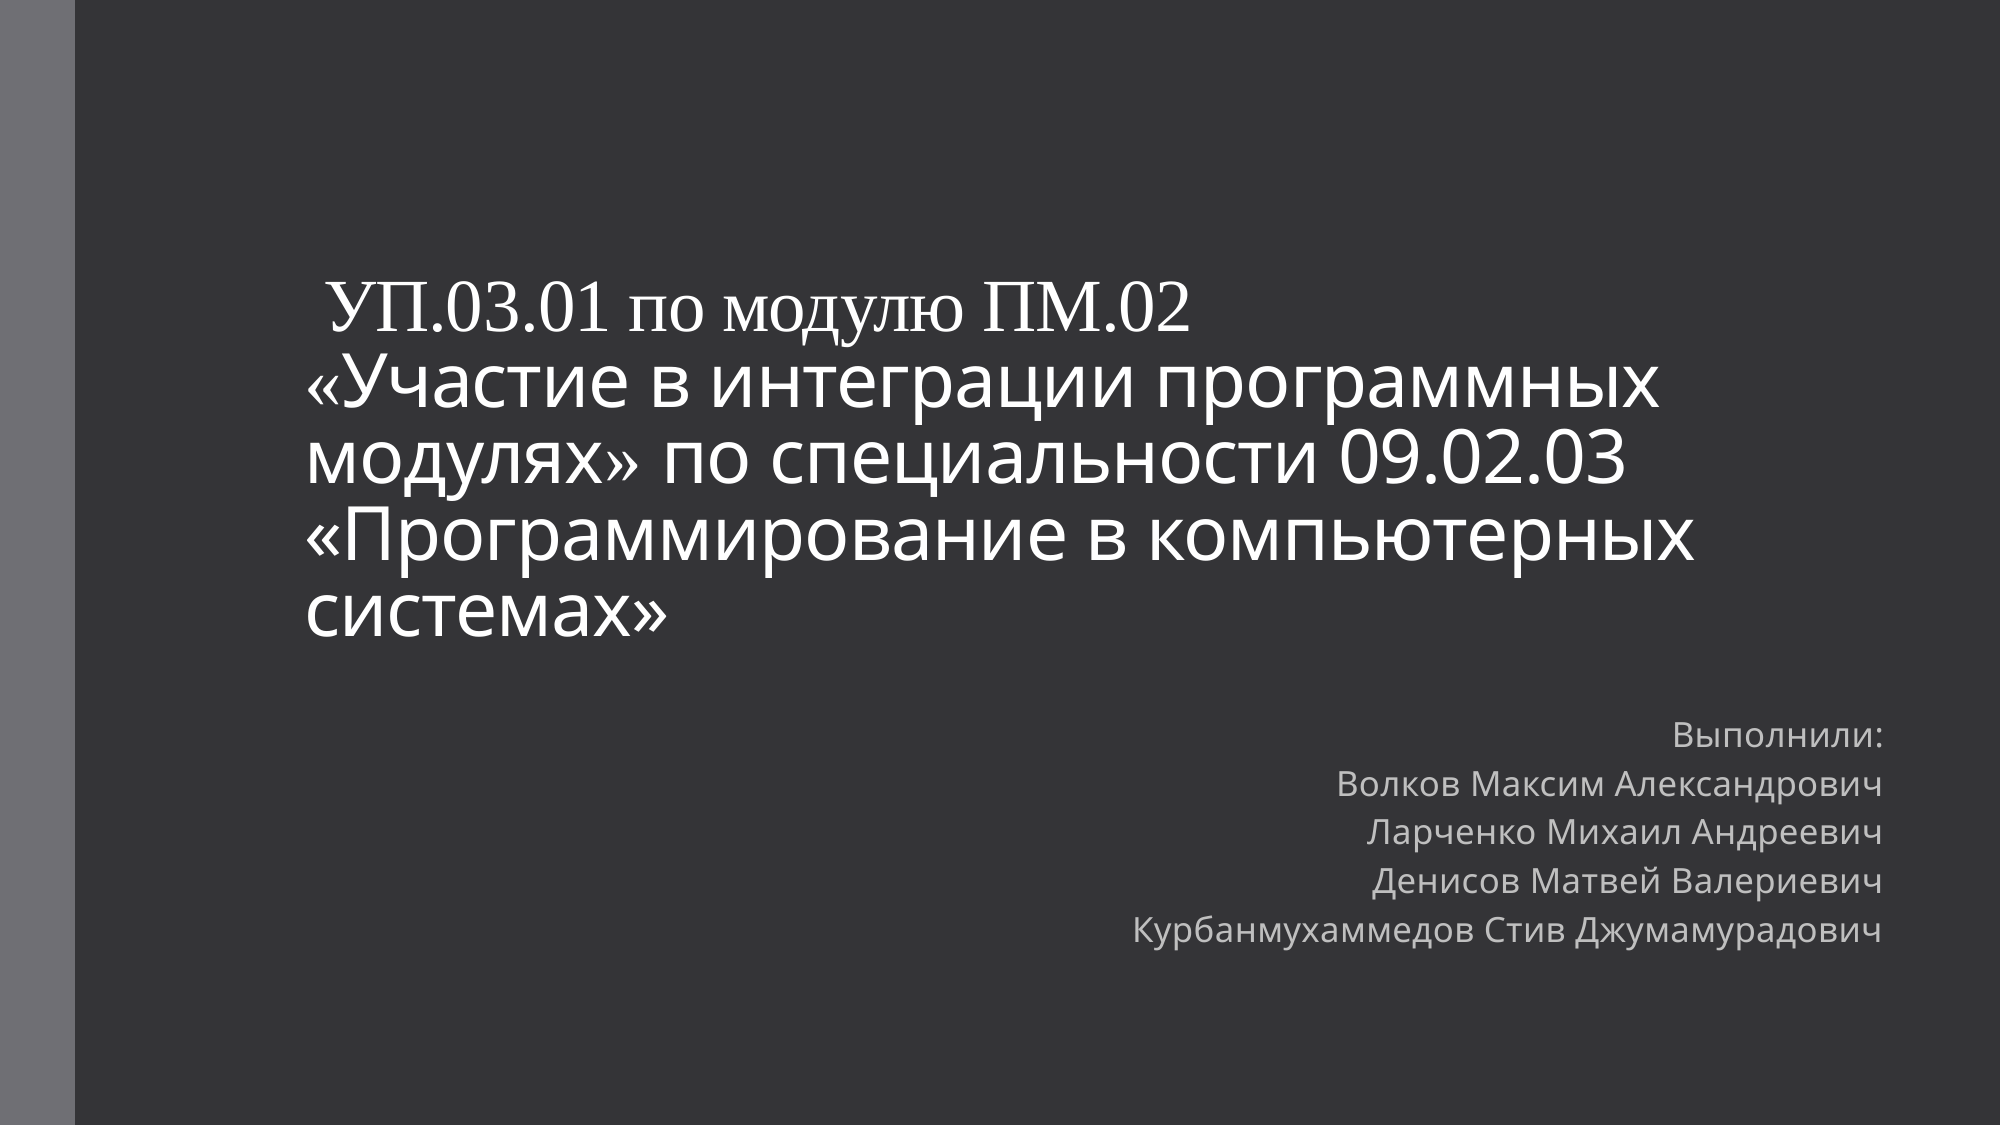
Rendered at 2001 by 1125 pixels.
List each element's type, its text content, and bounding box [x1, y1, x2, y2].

subtitle Выполнили: Волков Максим Александрович Ларченко Михаил Андреевич Денисов Матвей Валериевич Курбанмухаммедов Стив Джумамурадович [354, 684, 1900, 962]
title УП.03.01 по модулю ПМ.02 «Участие в интеграции программных модулях» по специальности 09.02.03 «Программирование в компьютерных системах» [289, 288, 1752, 660]
